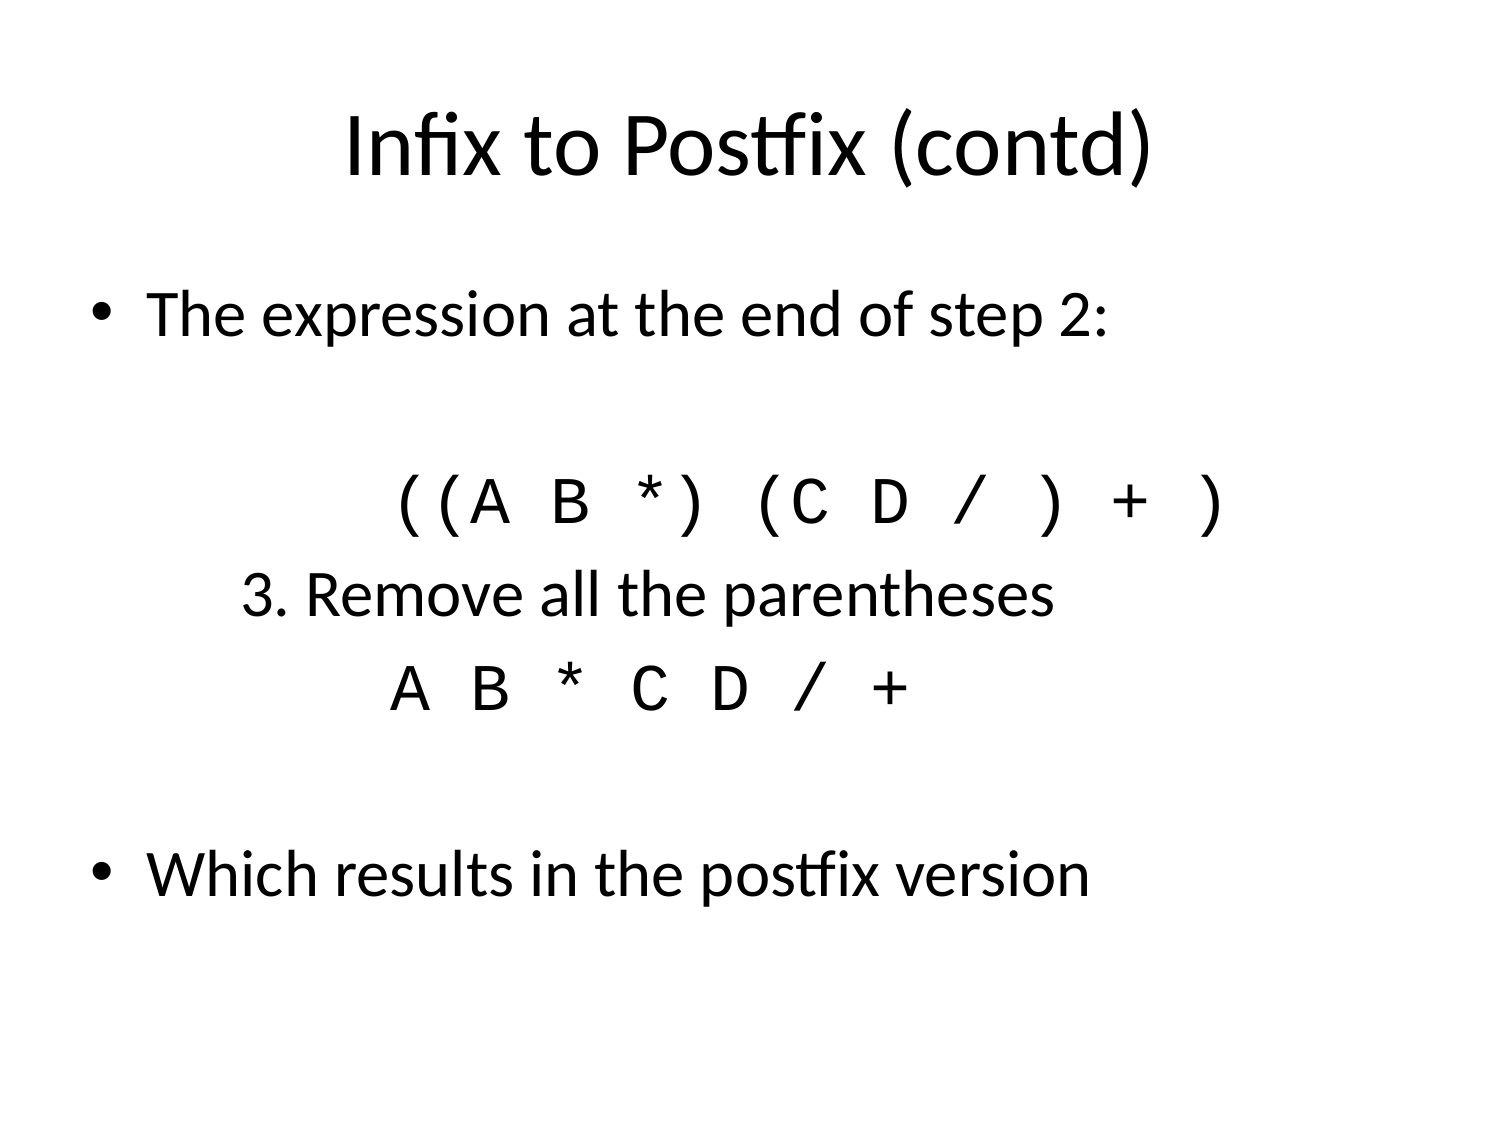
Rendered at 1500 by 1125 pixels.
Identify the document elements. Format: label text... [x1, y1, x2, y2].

title Infix to Postfix (contd) [75, 45, 1425, 233]
list The expression at the end of step 2: ((A B *) (C D / ) + ) 3. Remove all the parentheses A B * C D / + Which results in the postfix version [75, 262, 1425, 1005]
